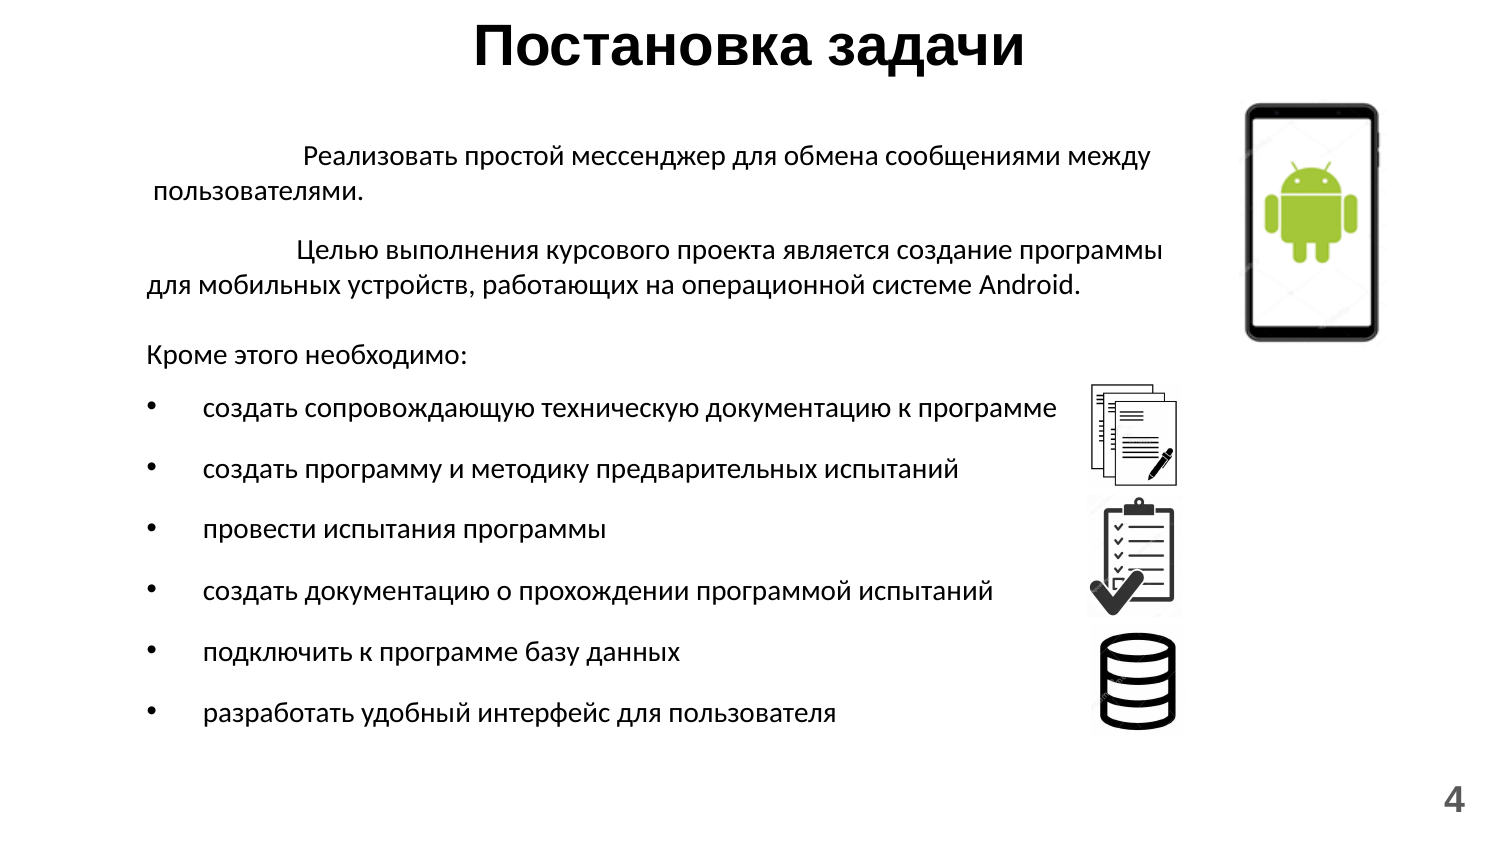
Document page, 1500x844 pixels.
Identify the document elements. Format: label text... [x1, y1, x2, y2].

text_box Целью выполнения курсового проекта является создание программы для мобильных устройств, работающих на операционной системе Android. Кроме этого необходимо: создать сопровождающую техническую документацию к программе создать программу и методику предварительных испытаний провести испытания программы создать документацию о прохождении программой испытаний подключить к программе базу данных разработать удобный интерфейс для пользователя [131, 223, 1227, 736]
picture [1087, 383, 1183, 488]
picture [1091, 625, 1187, 739]
slide_number 4 [1389, 764, 1480, 830]
title Постановка задачи [51, 0, 1449, 86]
picture [1087, 495, 1183, 617]
picture [1239, 98, 1387, 348]
text_box Реализовать простой мессенджер для обмена сообщениями между пользователями. [119, 129, 1234, 214]
